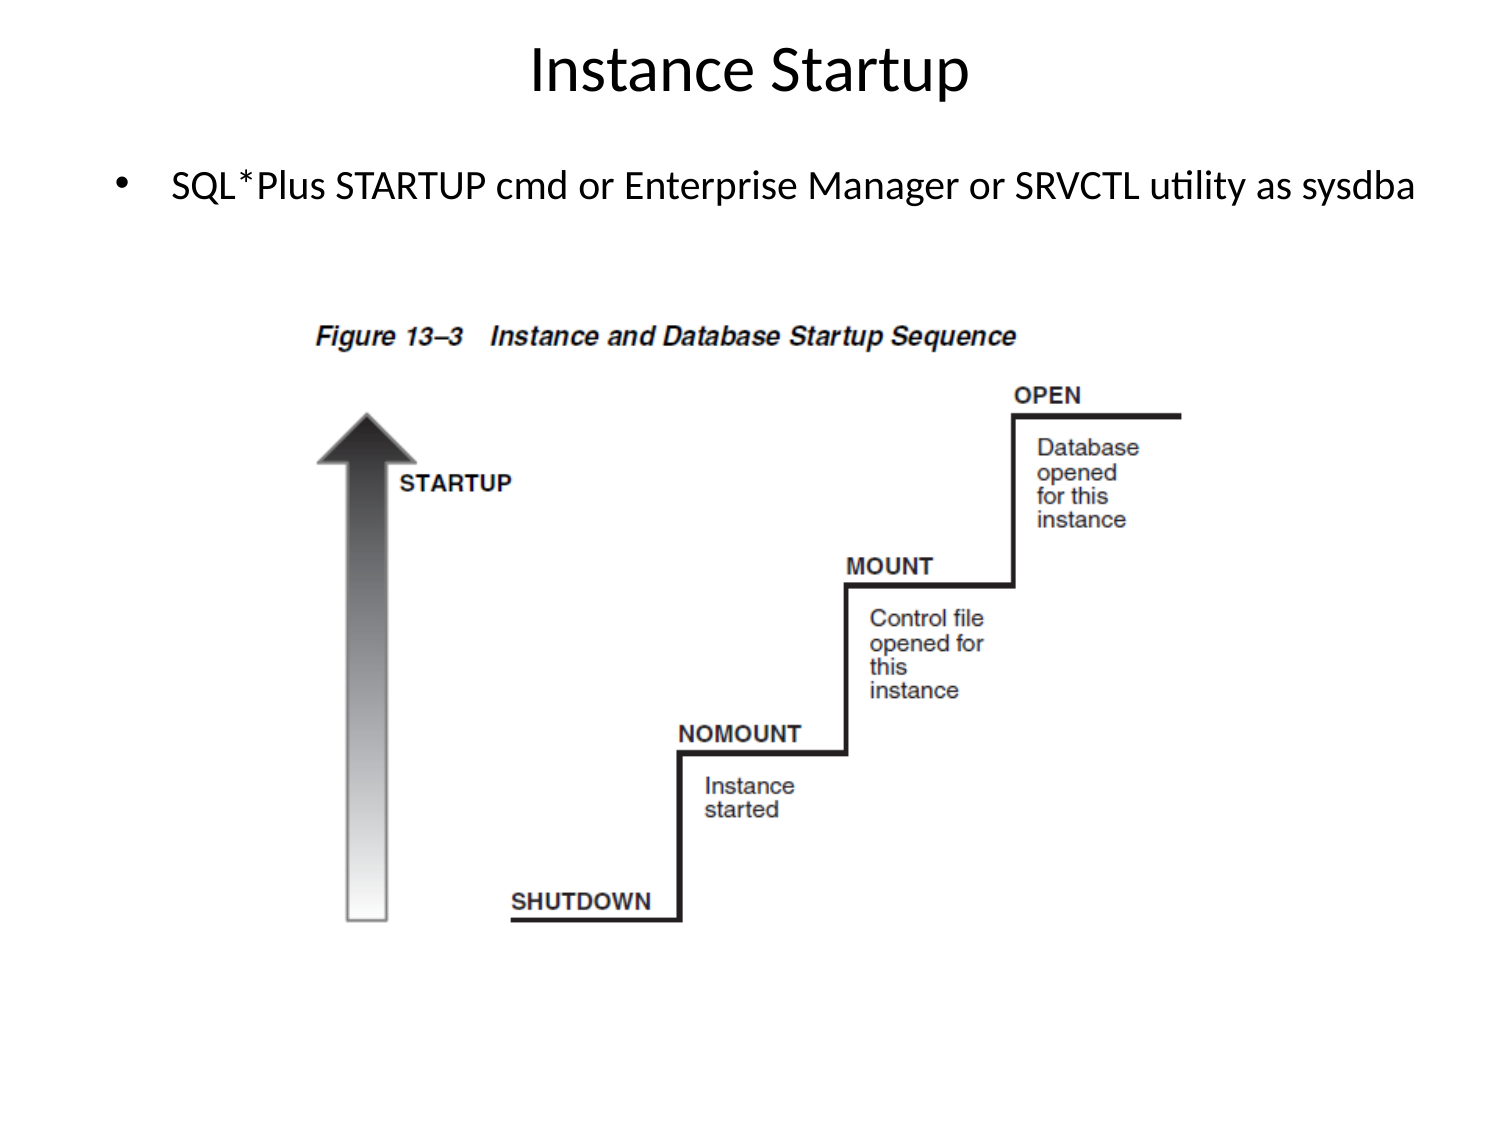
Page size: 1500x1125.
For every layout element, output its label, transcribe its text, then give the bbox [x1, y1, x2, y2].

picture [299, 299, 1202, 954]
list SQL*Plus STARTUP cmd or Enterprise Manager or SRVCTL utility as sysdba [99, 149, 1450, 1063]
title Instance Startup [75, 0, 1425, 130]
